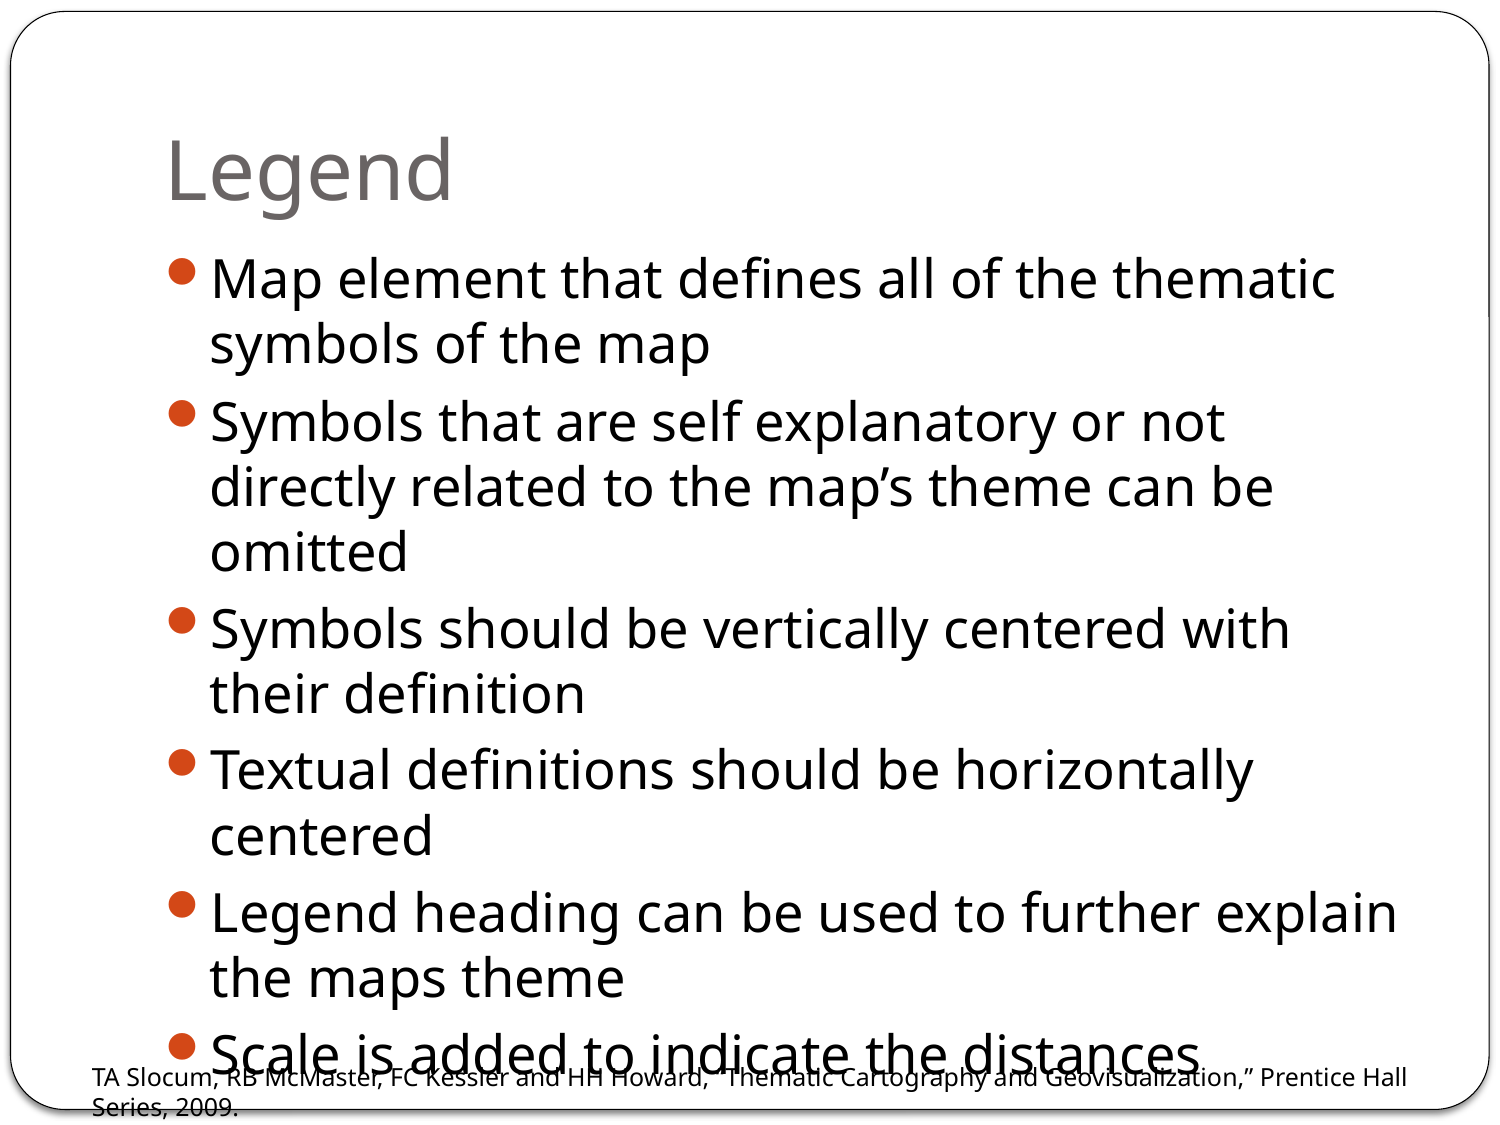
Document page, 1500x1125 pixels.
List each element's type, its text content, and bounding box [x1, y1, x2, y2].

text_box TA Slocum, RB McMaster, FC Kessler and HH Howard, “Thematic Cartography and Geovisualization,” Prentice Hall Series, 2009. [77, 1054, 1463, 1125]
title Legend [150, 45, 1425, 233]
list Map element that defines all of the thematic symbols of the map Symbols that are self explanatory or not directly related to the map’s theme can be omitted Symbols should be vertically centered with their definition Textual definitions should be horizontally centered Legend heading can be used to further explain the maps theme Scale is added to indicate the distances [150, 237, 1425, 988]
